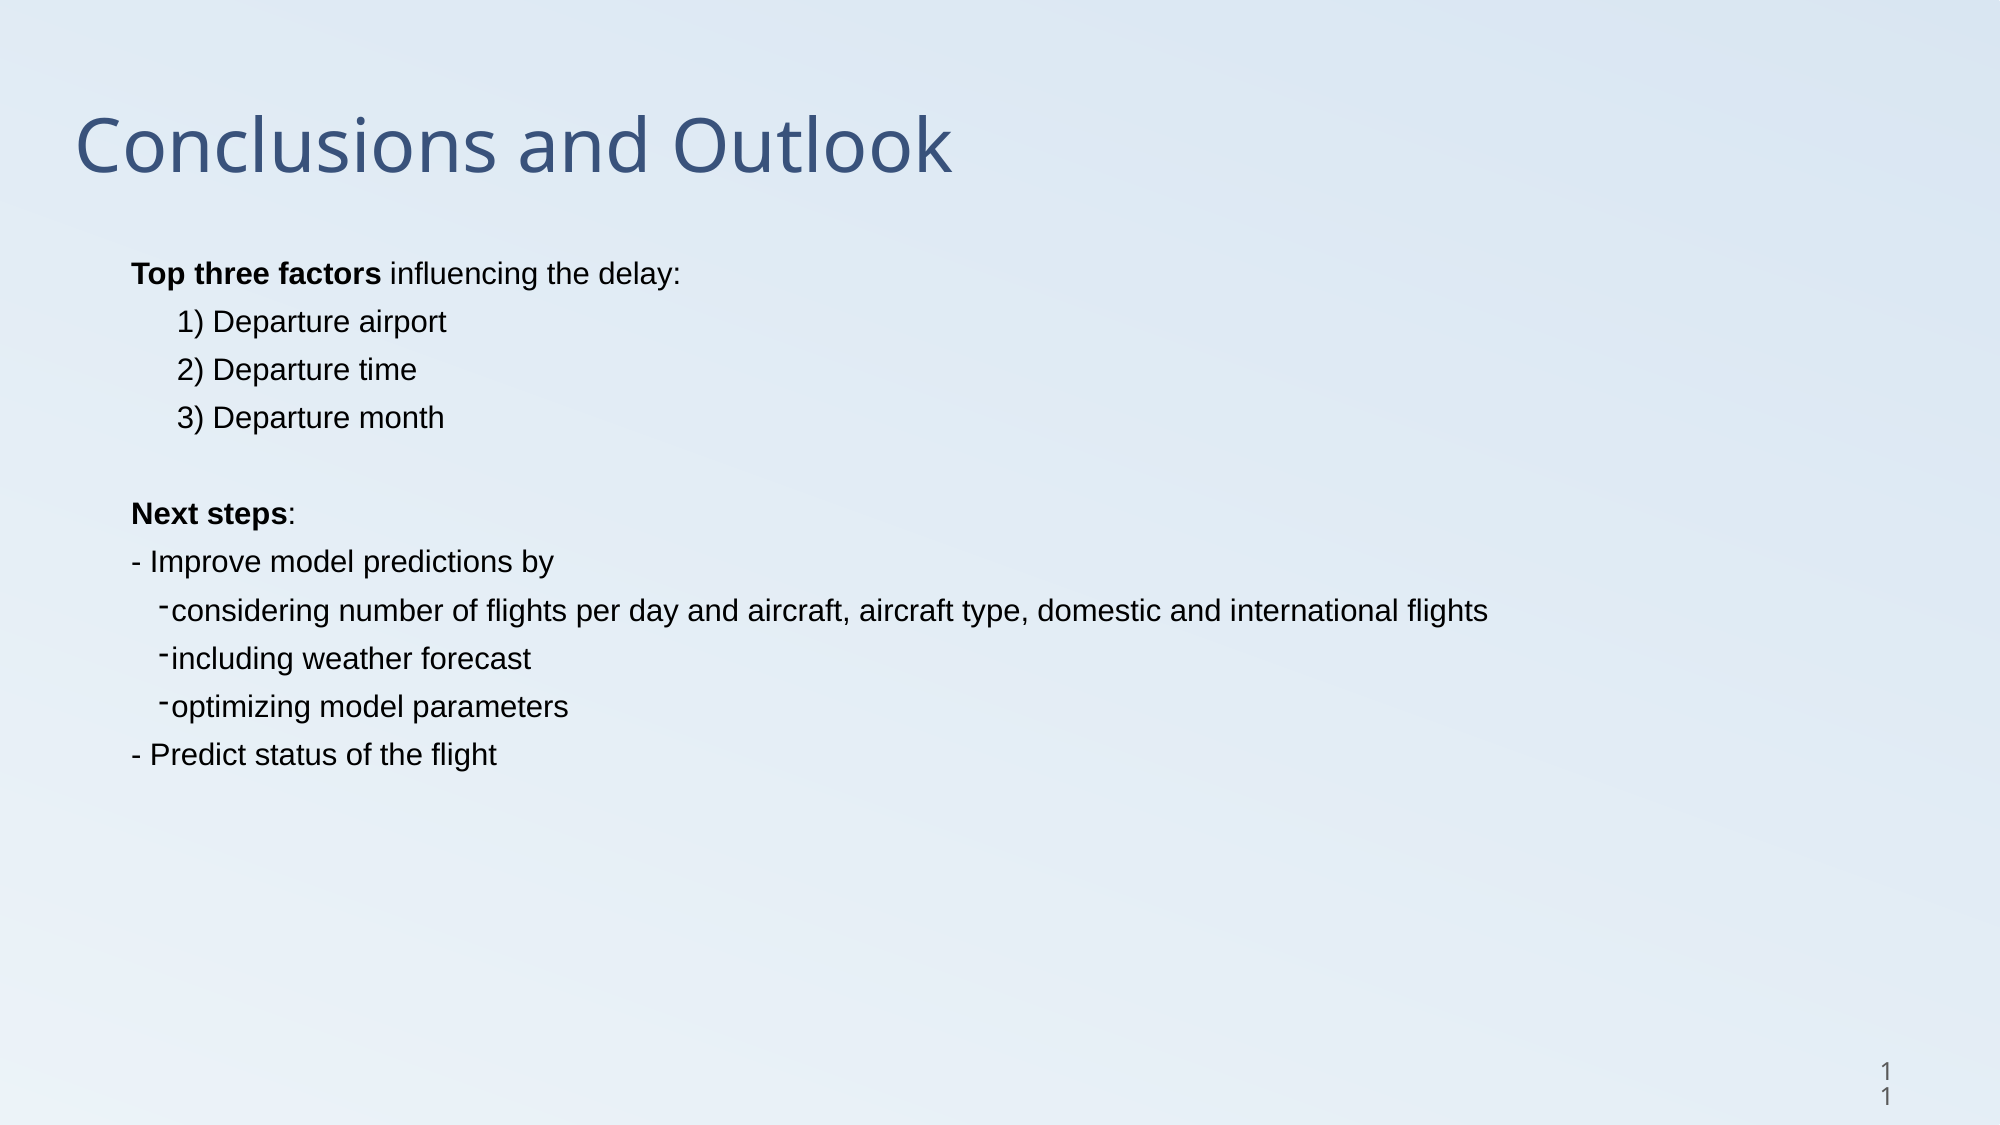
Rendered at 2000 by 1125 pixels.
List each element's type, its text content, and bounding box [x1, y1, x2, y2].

title Conclusions and Outlook [66, 18, 1868, 195]
slide_number 11 [1871, 1049, 1901, 1096]
text_box Top three factors influencing the delay: Departure airport Departure time Departure month Next steps: - Improve model predictions by considering number of flights per day and aircraft, aircraft type, domestic and international flights including weather forecast optimizing model parameters - Predict status of the flight [123, 250, 1811, 938]
